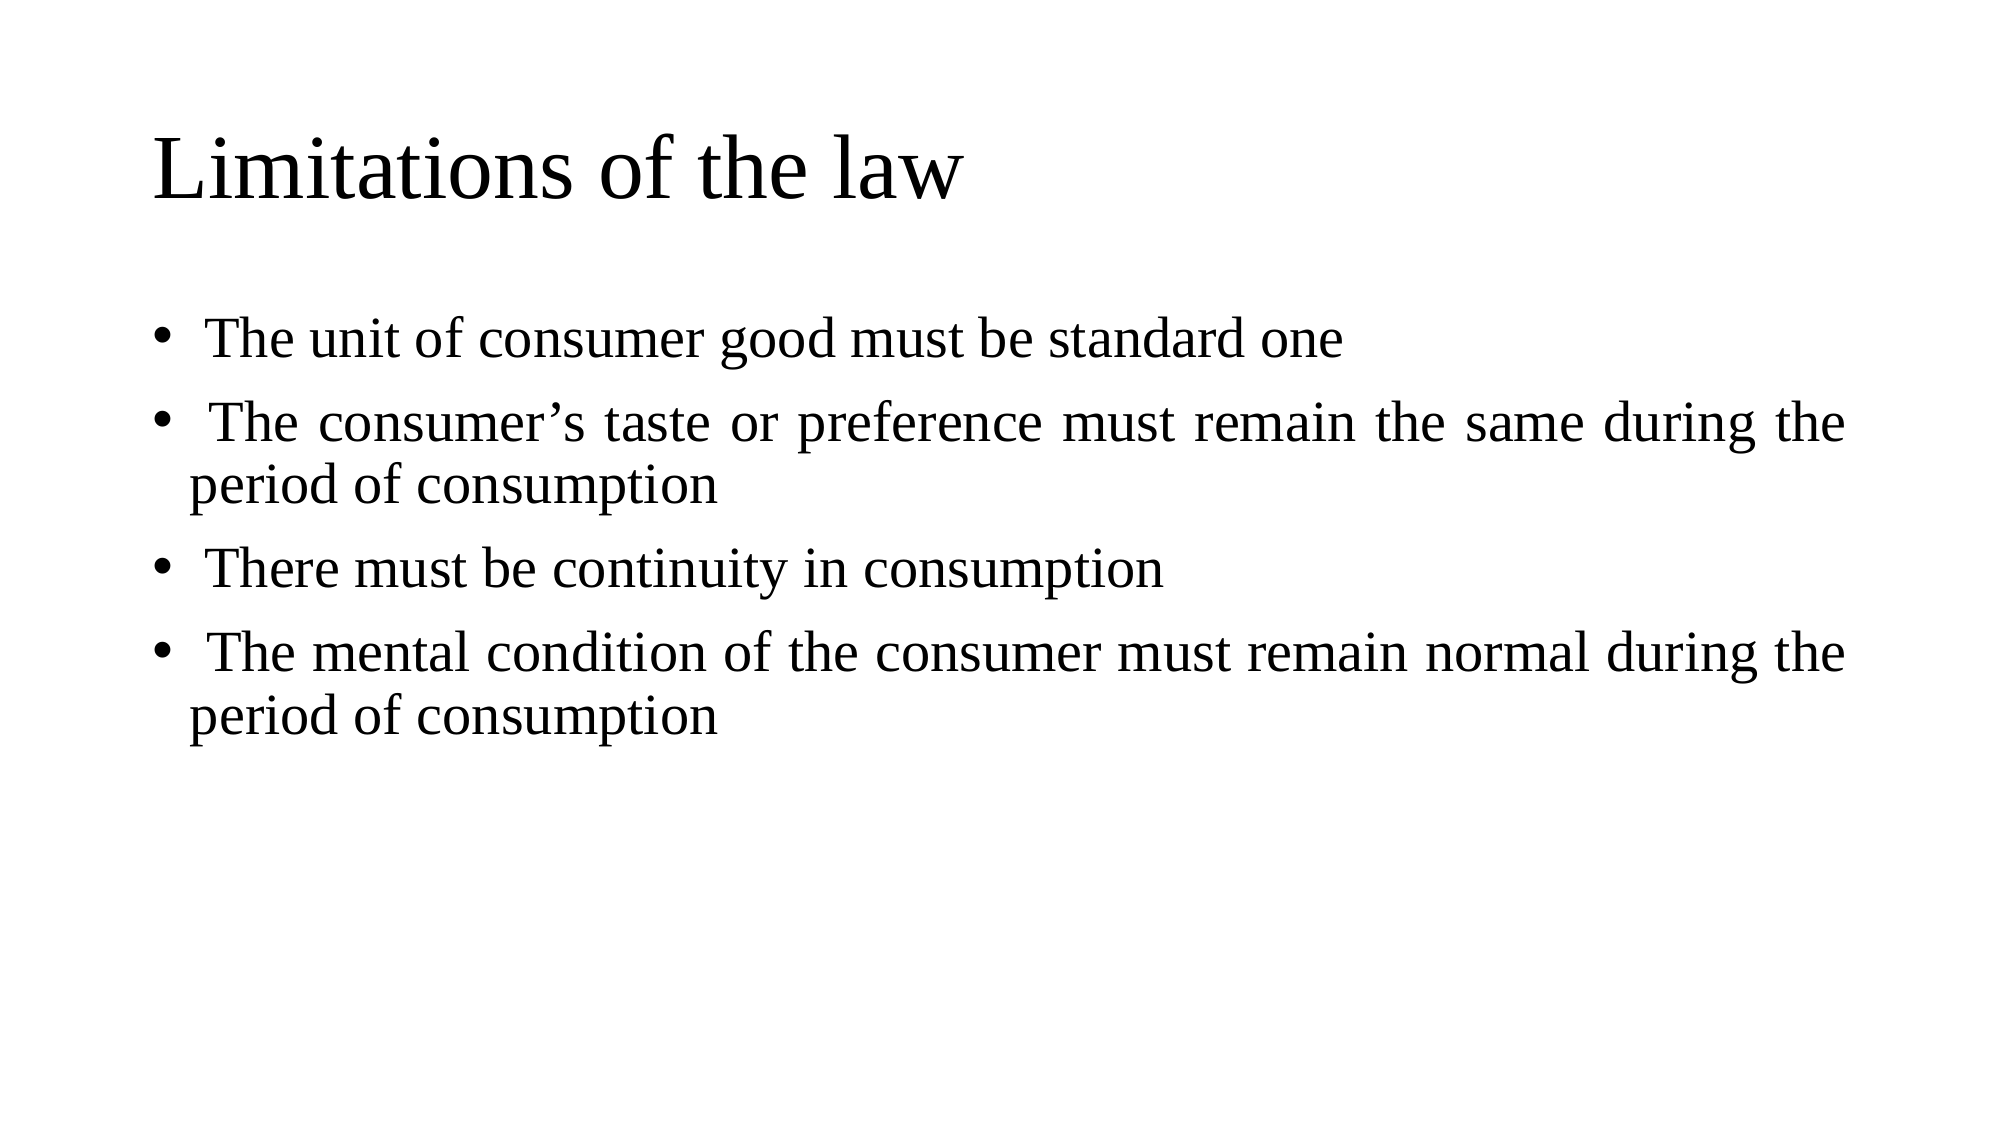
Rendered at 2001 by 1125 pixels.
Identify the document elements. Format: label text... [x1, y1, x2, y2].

list The unit of consumer good must be standard one The consumer’s taste or preference must remain the same during the period of consumption There must be continuity in consumption The mental condition of the consumer must remain normal during the period of consumption [137, 299, 1863, 1014]
title Limitations of the law [137, 59, 1863, 278]
